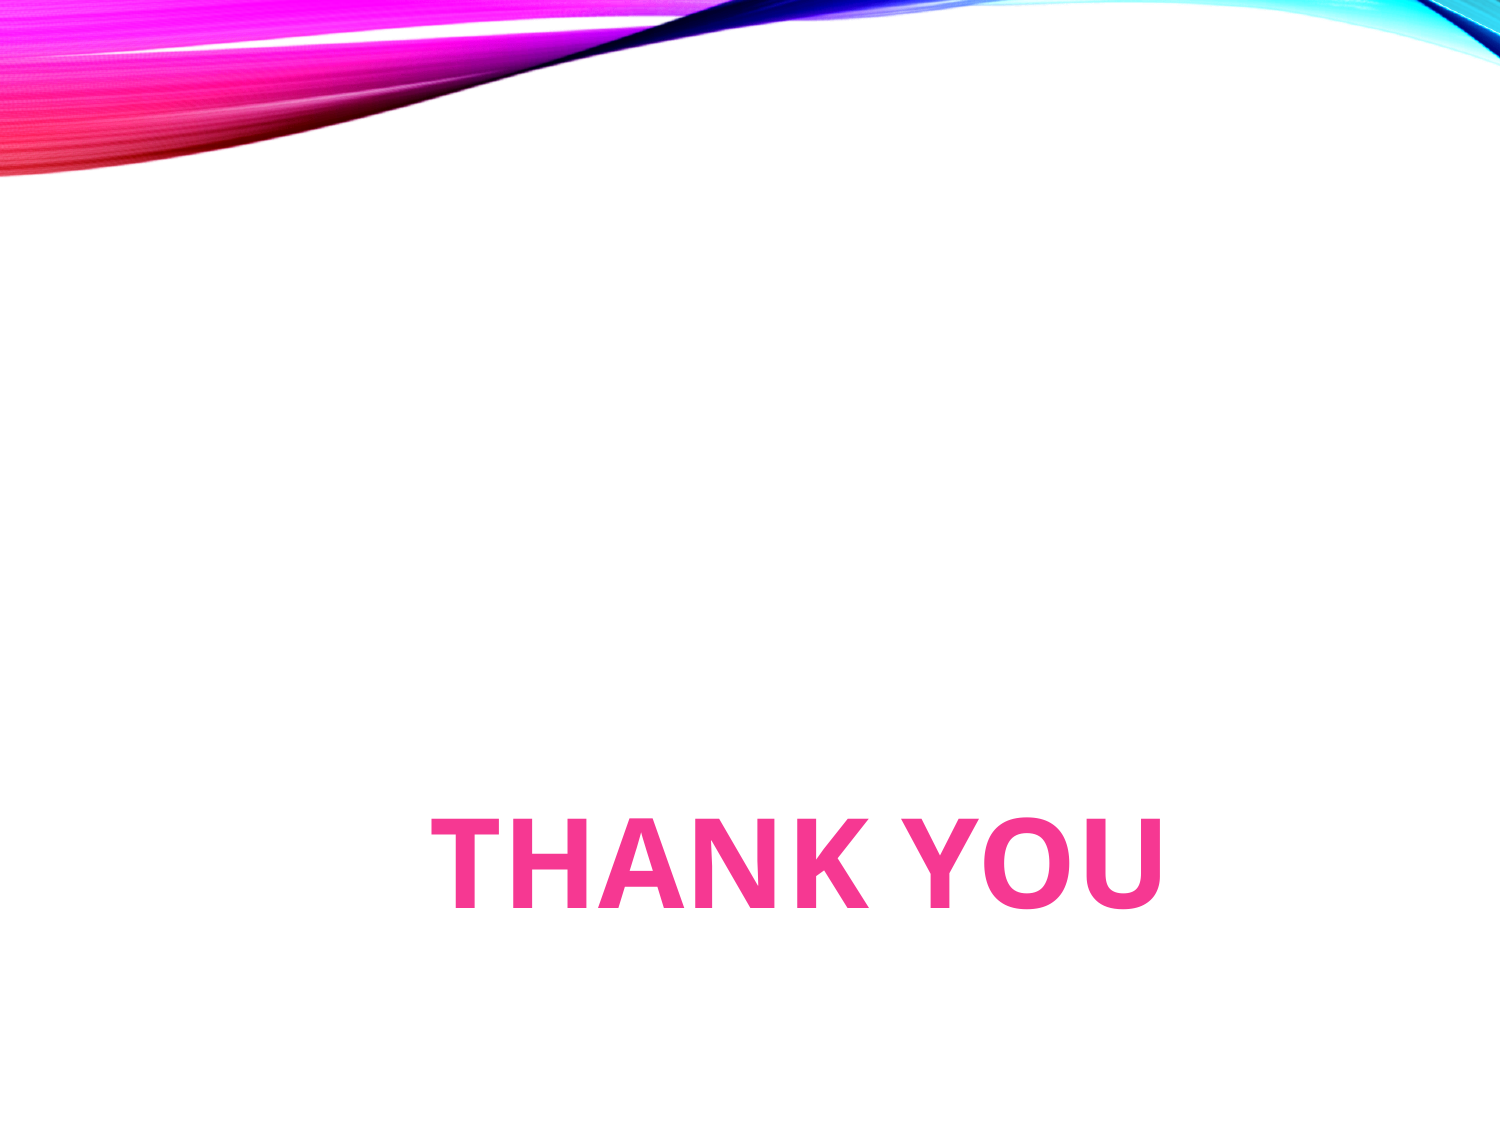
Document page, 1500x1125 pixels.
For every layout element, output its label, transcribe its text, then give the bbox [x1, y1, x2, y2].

picture [0, 0, 1500, 178]
title Thank you [237, 762, 1284, 975]
